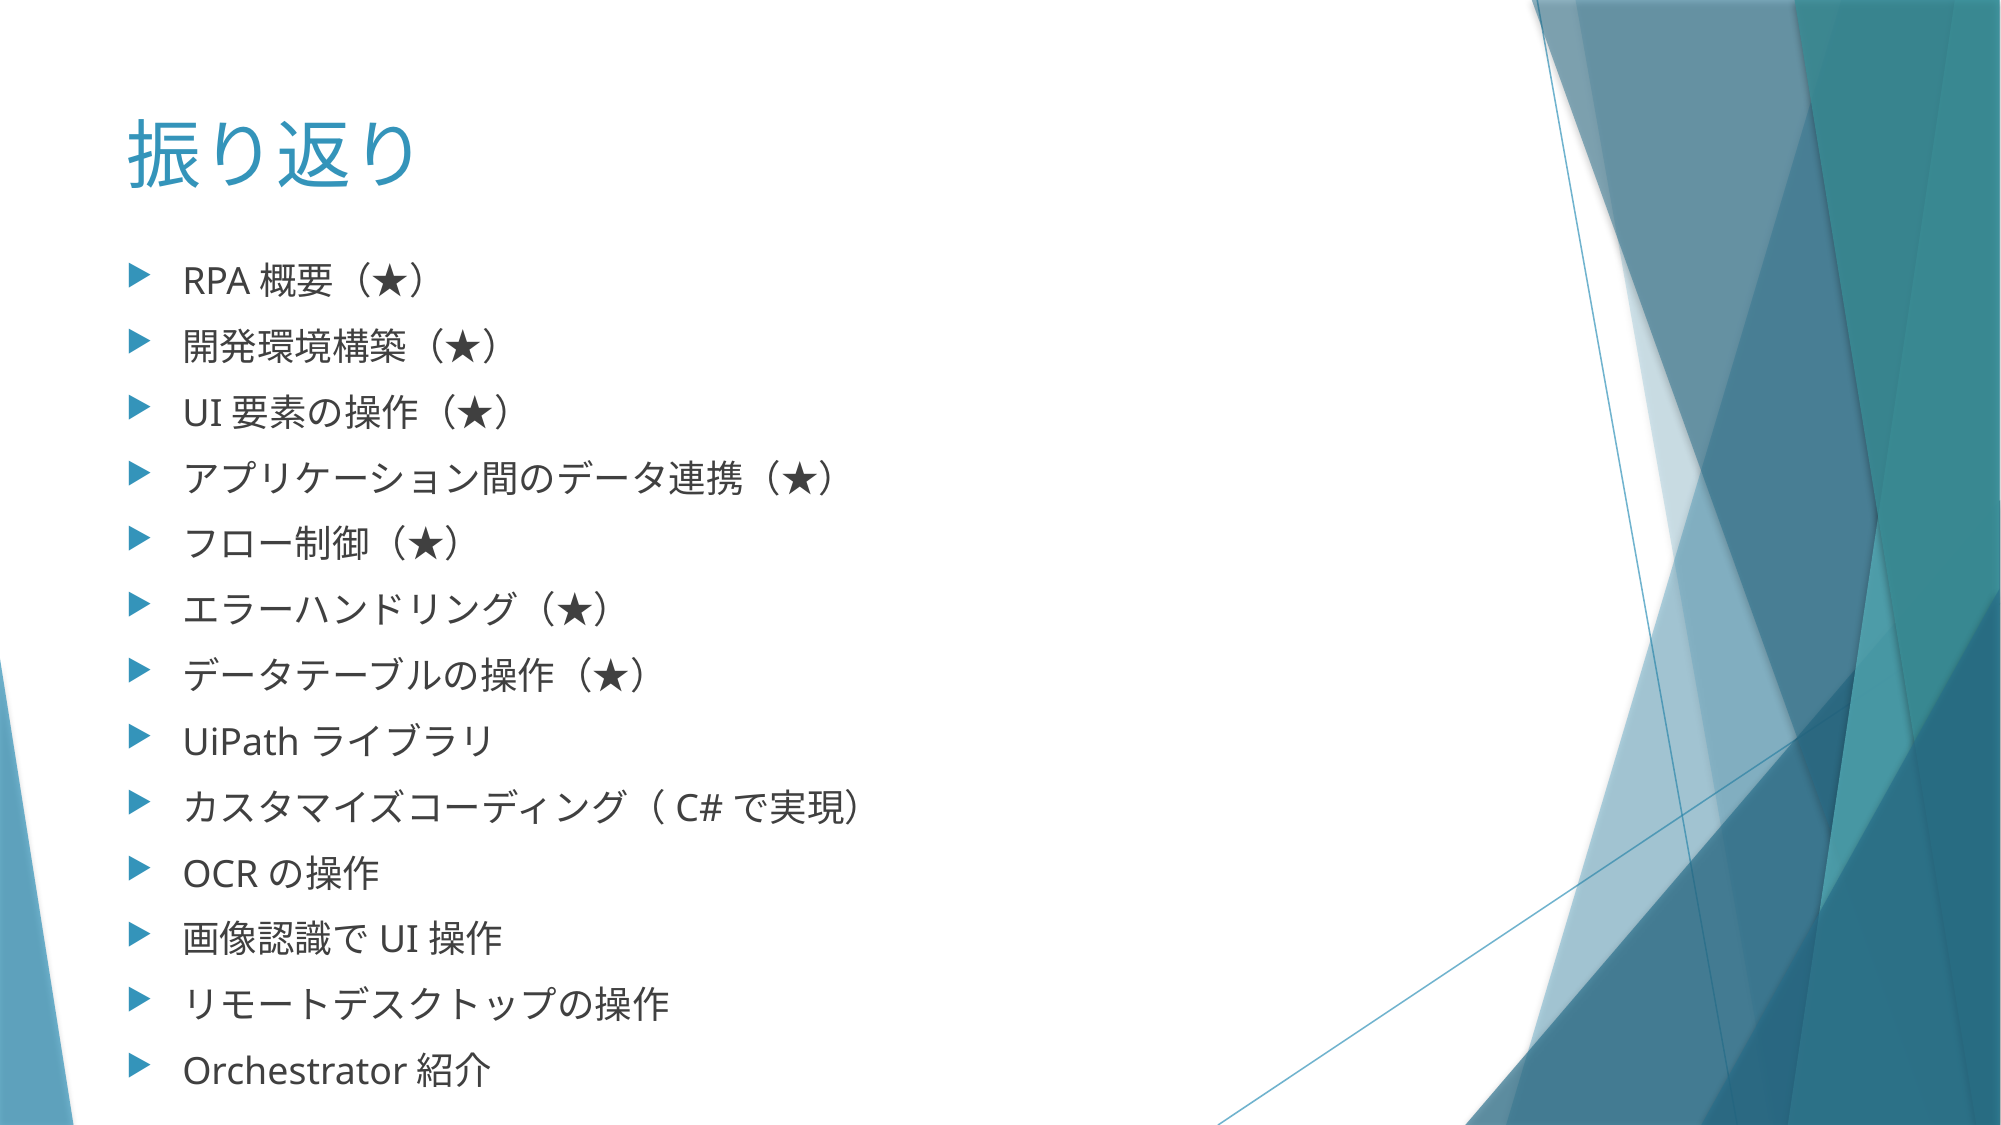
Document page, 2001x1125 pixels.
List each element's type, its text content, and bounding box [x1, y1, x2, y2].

title 振り返り [111, 99, 1522, 249]
list RPA概要（★） 開発環境構築（★） UI要素の操作（★） アプリケーション間のデータ連携（★） フロー制御（★） エラーハンドリング（★） データテーブルの操作（★） UiPathライブラリ カスタマイズコーディング（C#で実現） OCRの操作 画像認識でUI操作 リモートデスクトップの操作 Orchestrator紹介 [111, 249, 1522, 1103]
